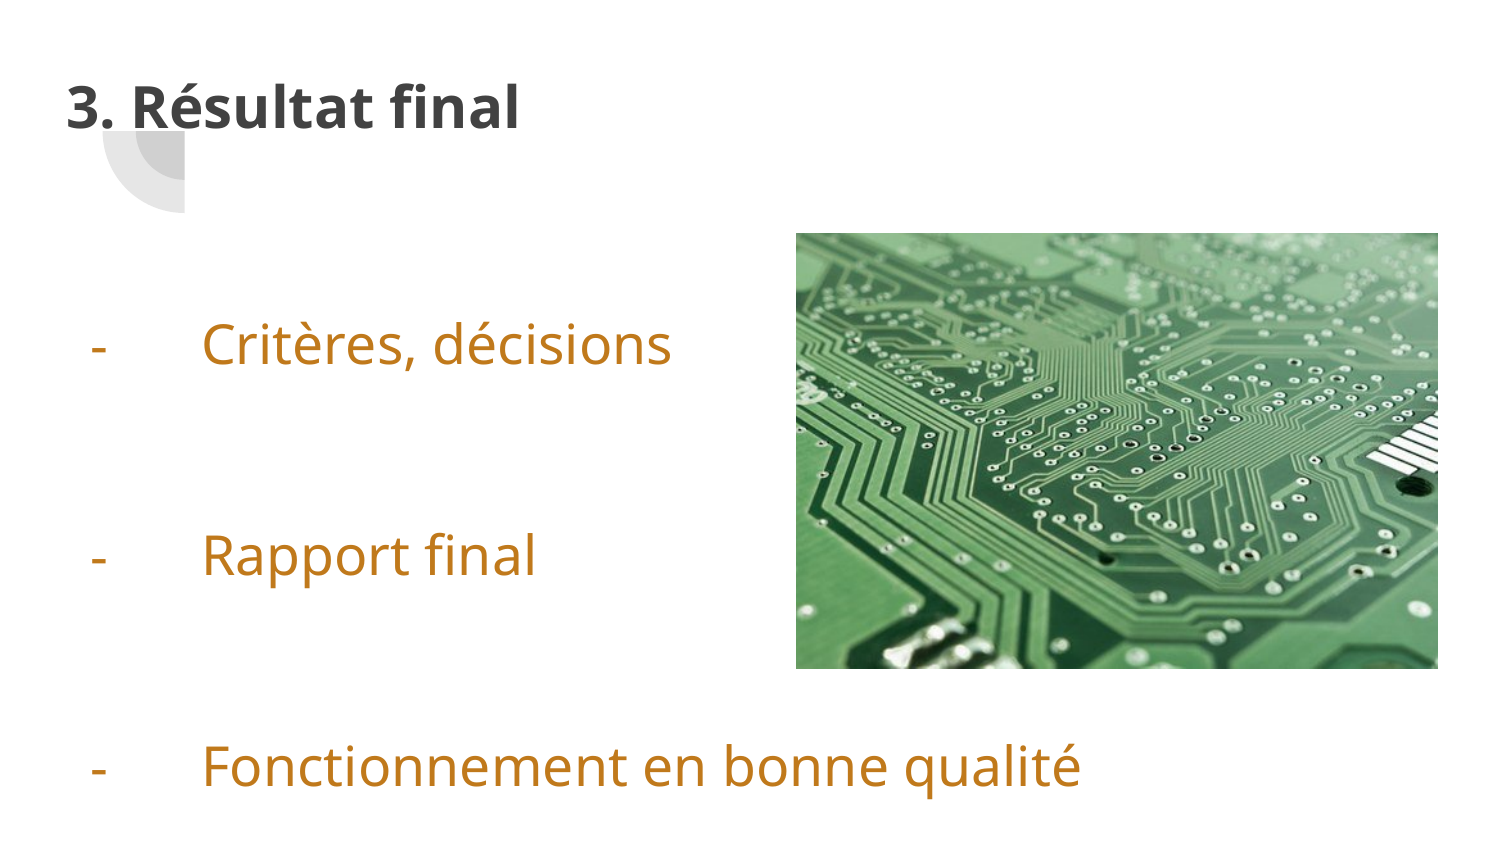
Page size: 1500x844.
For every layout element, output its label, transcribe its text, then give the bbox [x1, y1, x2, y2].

title 3. Résultat final [51, 54, 1449, 149]
picture [796, 233, 1438, 670]
list Critères, décisions Rapport final Fonctionnement en bonne qualité [75, 204, 1149, 817]
